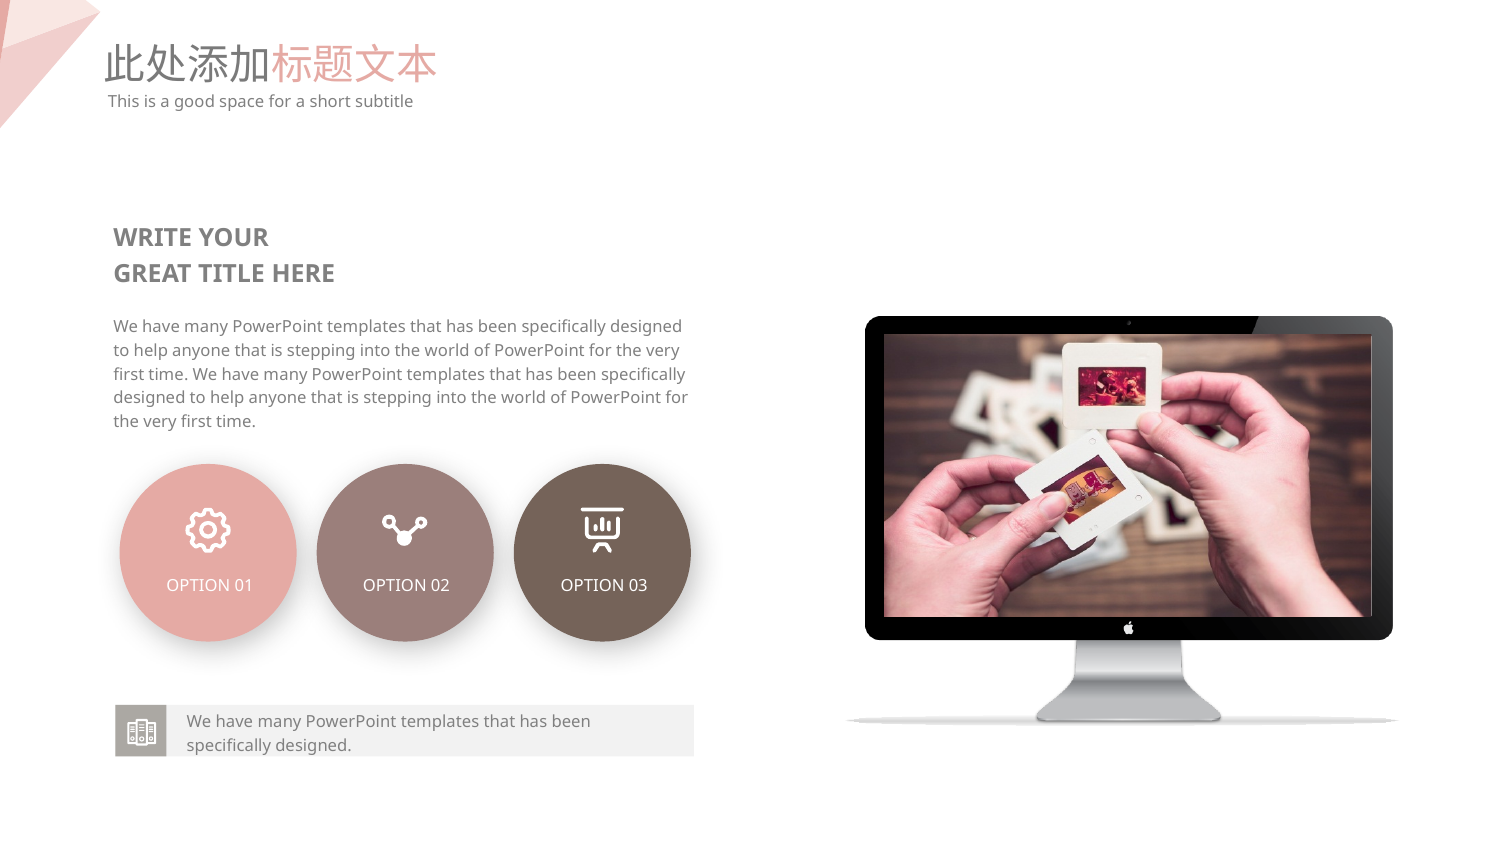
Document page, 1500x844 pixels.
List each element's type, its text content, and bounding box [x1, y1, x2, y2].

text_box We have many PowerPoint templates that has been specifically designed. [186, 706, 657, 755]
text_box [511, 461, 693, 644]
text_box [314, 461, 496, 644]
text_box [185, 507, 231, 553]
text_box OPTION 03 [533, 570, 675, 595]
text_box 此处添加标题文本 [104, 30, 454, 95]
text_box [167, 704, 694, 757]
text_box [127, 718, 157, 746]
text_box [115, 704, 167, 757]
text_box [382, 514, 428, 546]
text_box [0, 0, 101, 131]
text_box OPTION 02 [335, 570, 478, 595]
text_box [580, 507, 625, 554]
text_box This is a good space for a short subtitle [104, 83, 430, 119]
text_box [117, 461, 299, 644]
text_box WRITE YOUR GREAT TITLE HERE We have many PowerPoint templates that has been specifically designed to help anyone that is stepping into the world of PowerPoint for the very first time. We have many PowerPoint templates that has been specifically designed to help anyone that is stepping into the world of PowerPoint for the very first time. [113, 215, 690, 432]
text_box OPTION 01 [139, 570, 281, 595]
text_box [844, 316, 1400, 726]
